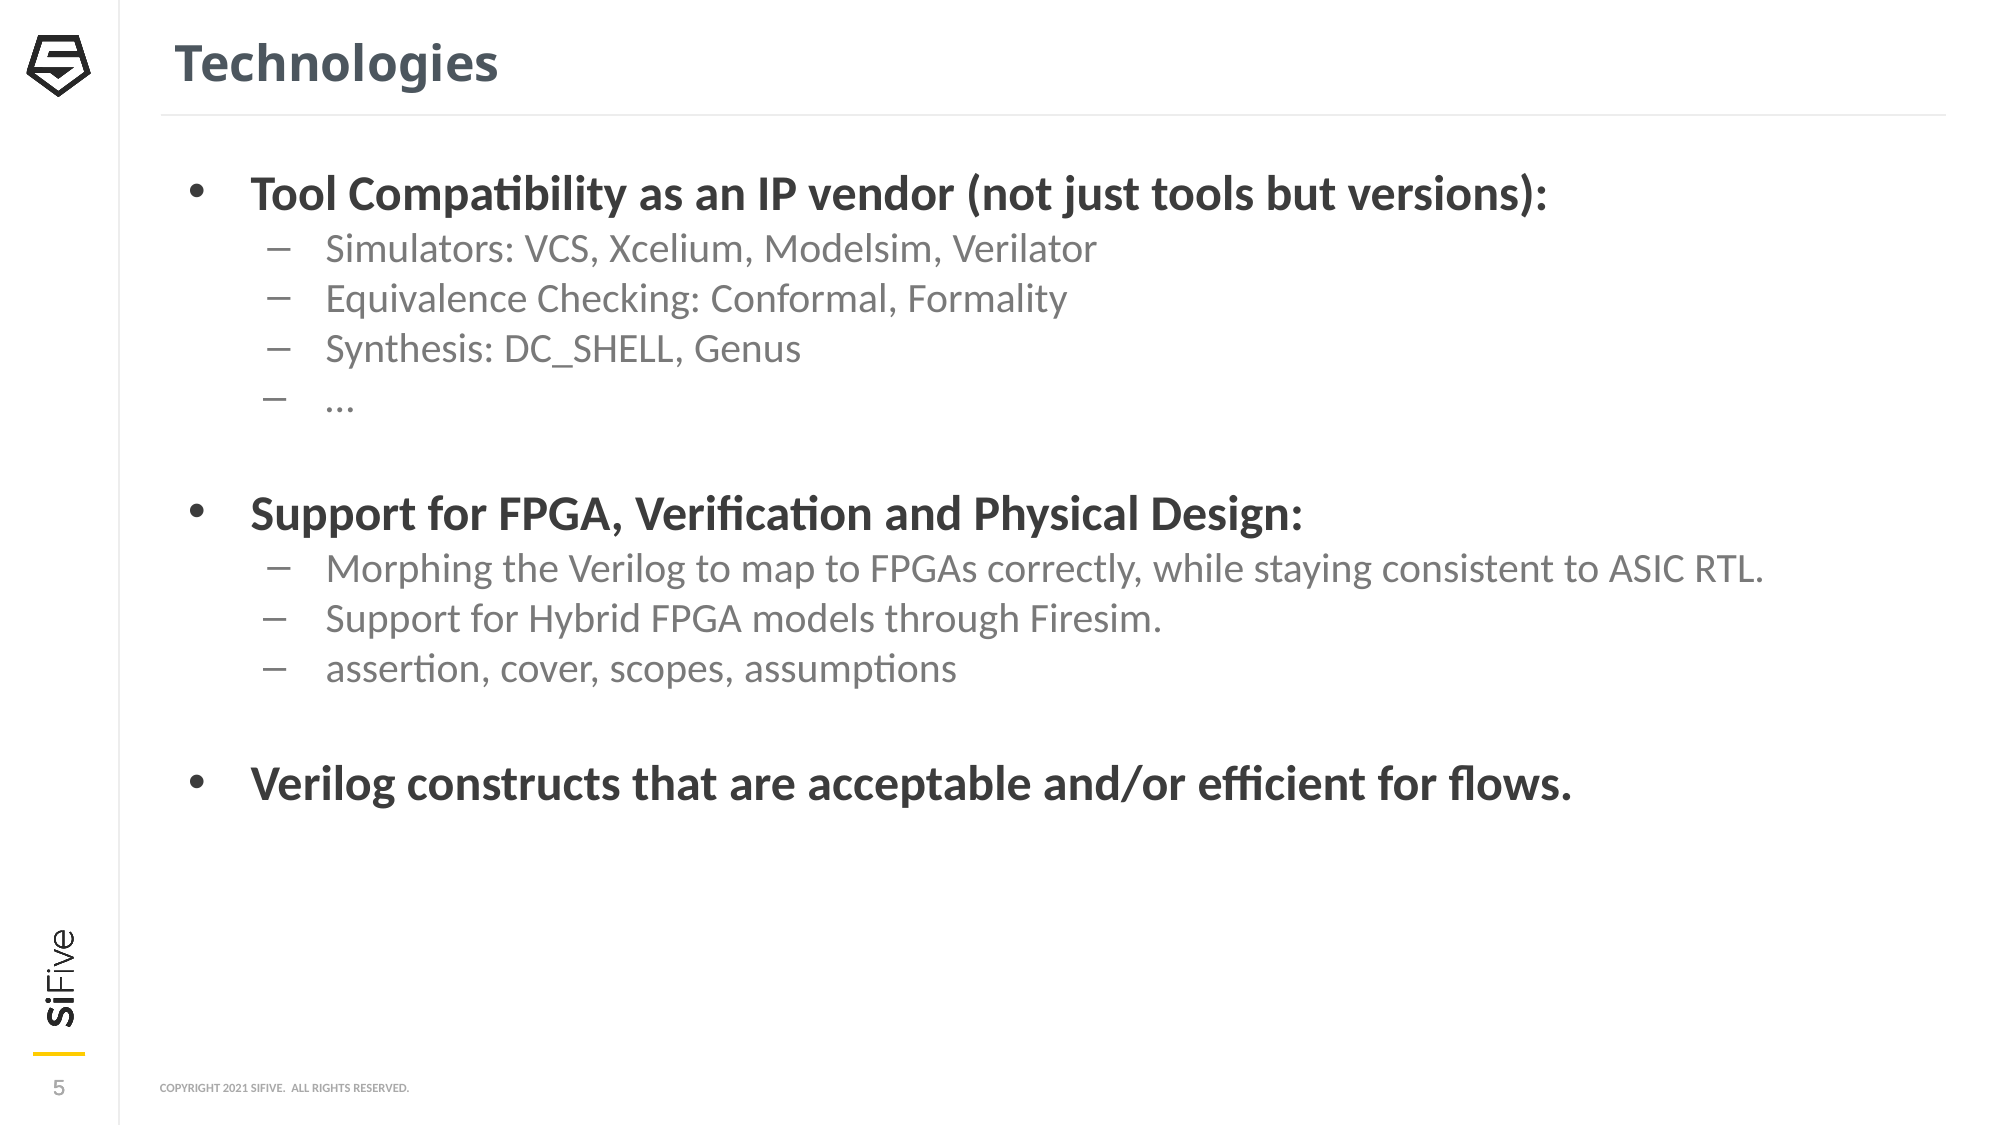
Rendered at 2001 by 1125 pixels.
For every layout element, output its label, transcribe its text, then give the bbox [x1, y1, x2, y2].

title Technologies [159, 31, 1947, 92]
list Tool Compatibility as an IP vendor (not just tools but versions): Simulators: VCS, Xcelium, Modelsim, Verilator Equivalence Checking: Conformal, Formality Synthesis: DC_SHELL, Genus … Support for FPGA, Verification and Physical Design: Morphing the Verilog to map to FPGAs correctly, while staying consistent to ASIC RTL. Support for Hybrid FPGA models through Firesim. assertion, cover, scopes, assumptions Verilog constructs that are acceptable and/or efficient for flows. [160, 145, 1946, 1054]
picture [43, 931, 75, 1027]
picture [26, 35, 92, 97]
